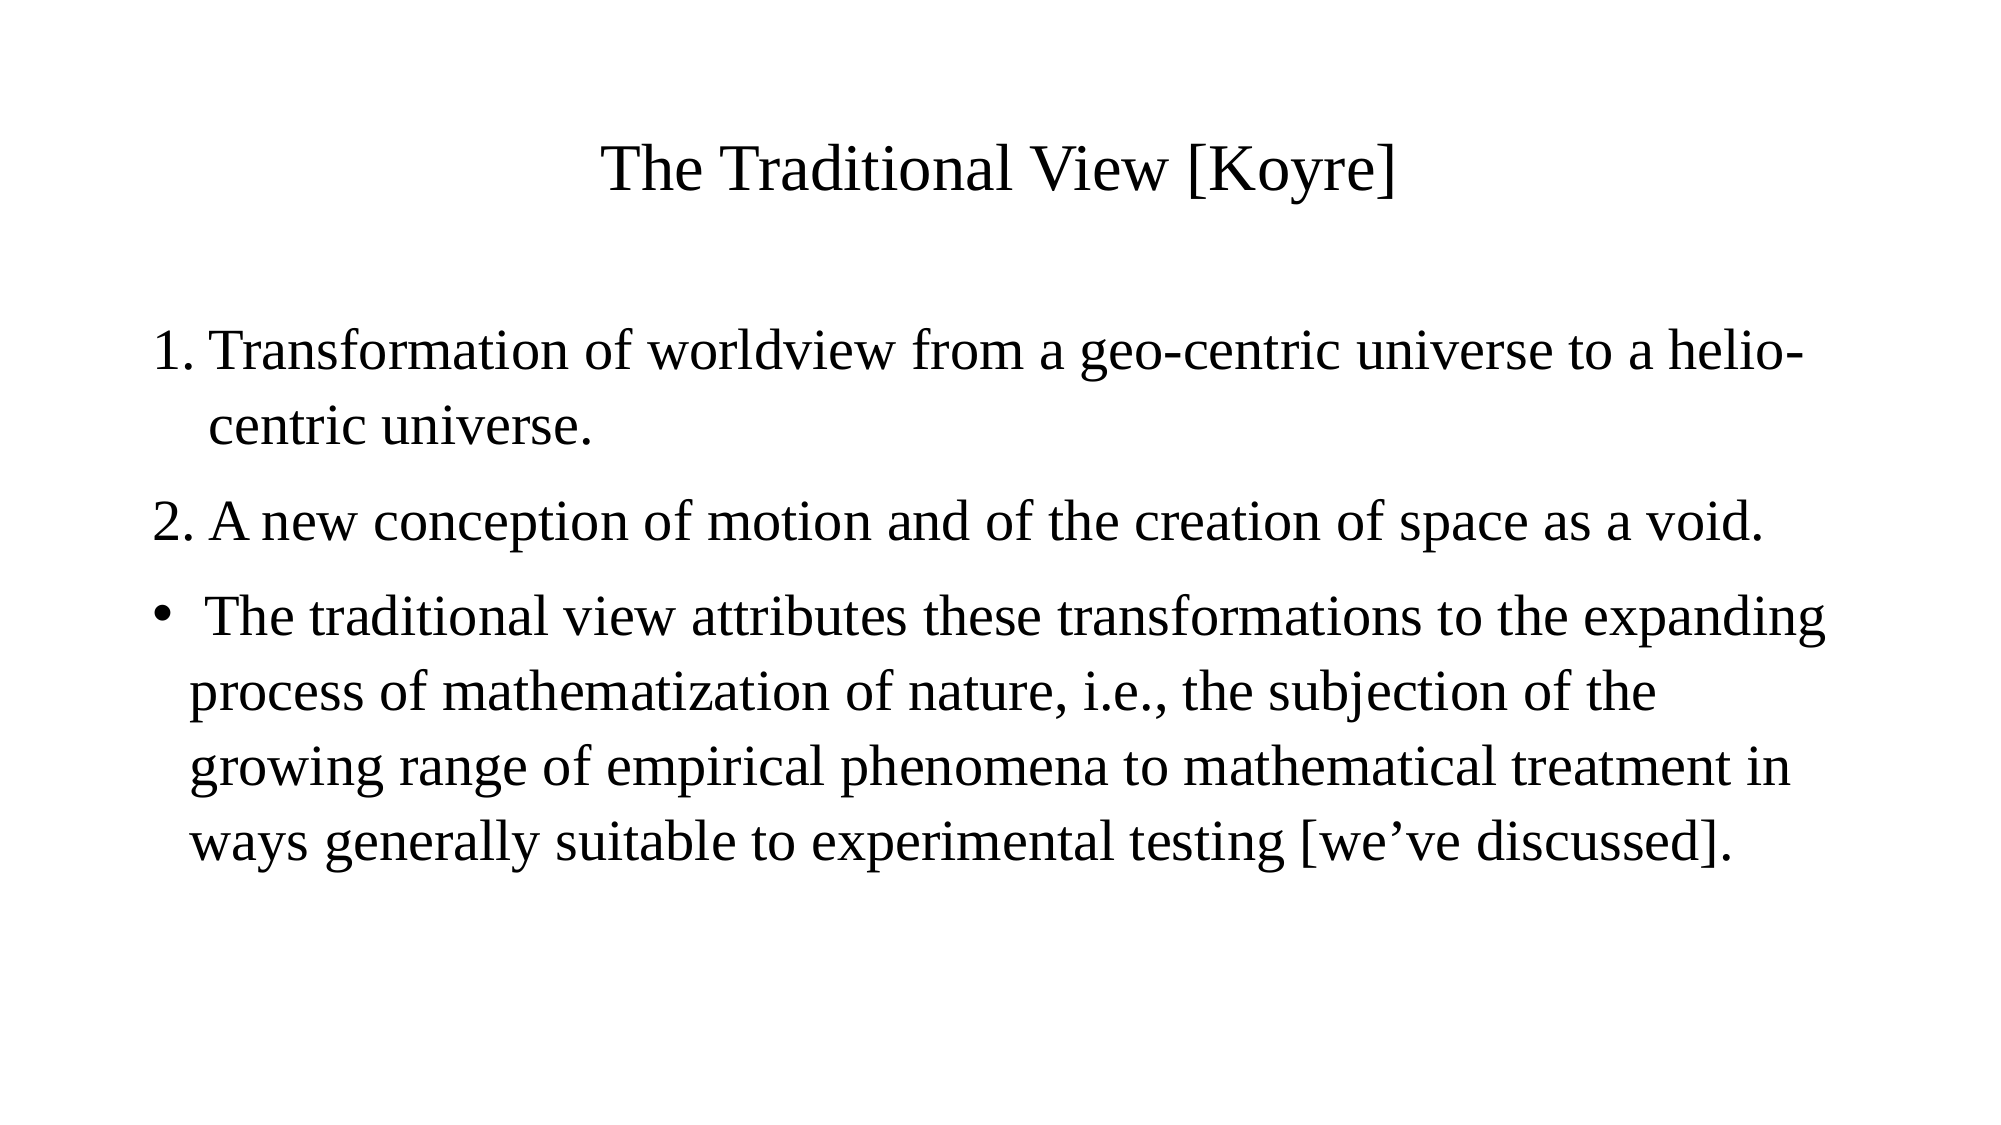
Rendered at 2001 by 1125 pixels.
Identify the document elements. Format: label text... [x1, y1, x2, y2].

title The Traditional View [Koyre] [137, 59, 1863, 278]
list Transformation of worldview from a geo-centric universe to a helio-centric universe. A new conception of motion and of the creation of space as a void. The traditional view attributes these transformations to the expanding process of mathematization of nature, i.e., the subjection of the growing range of empirical phenomena to mathematical treatment in ways generally suitable to experimental testing [we’ve discussed]. [137, 299, 1863, 1014]
